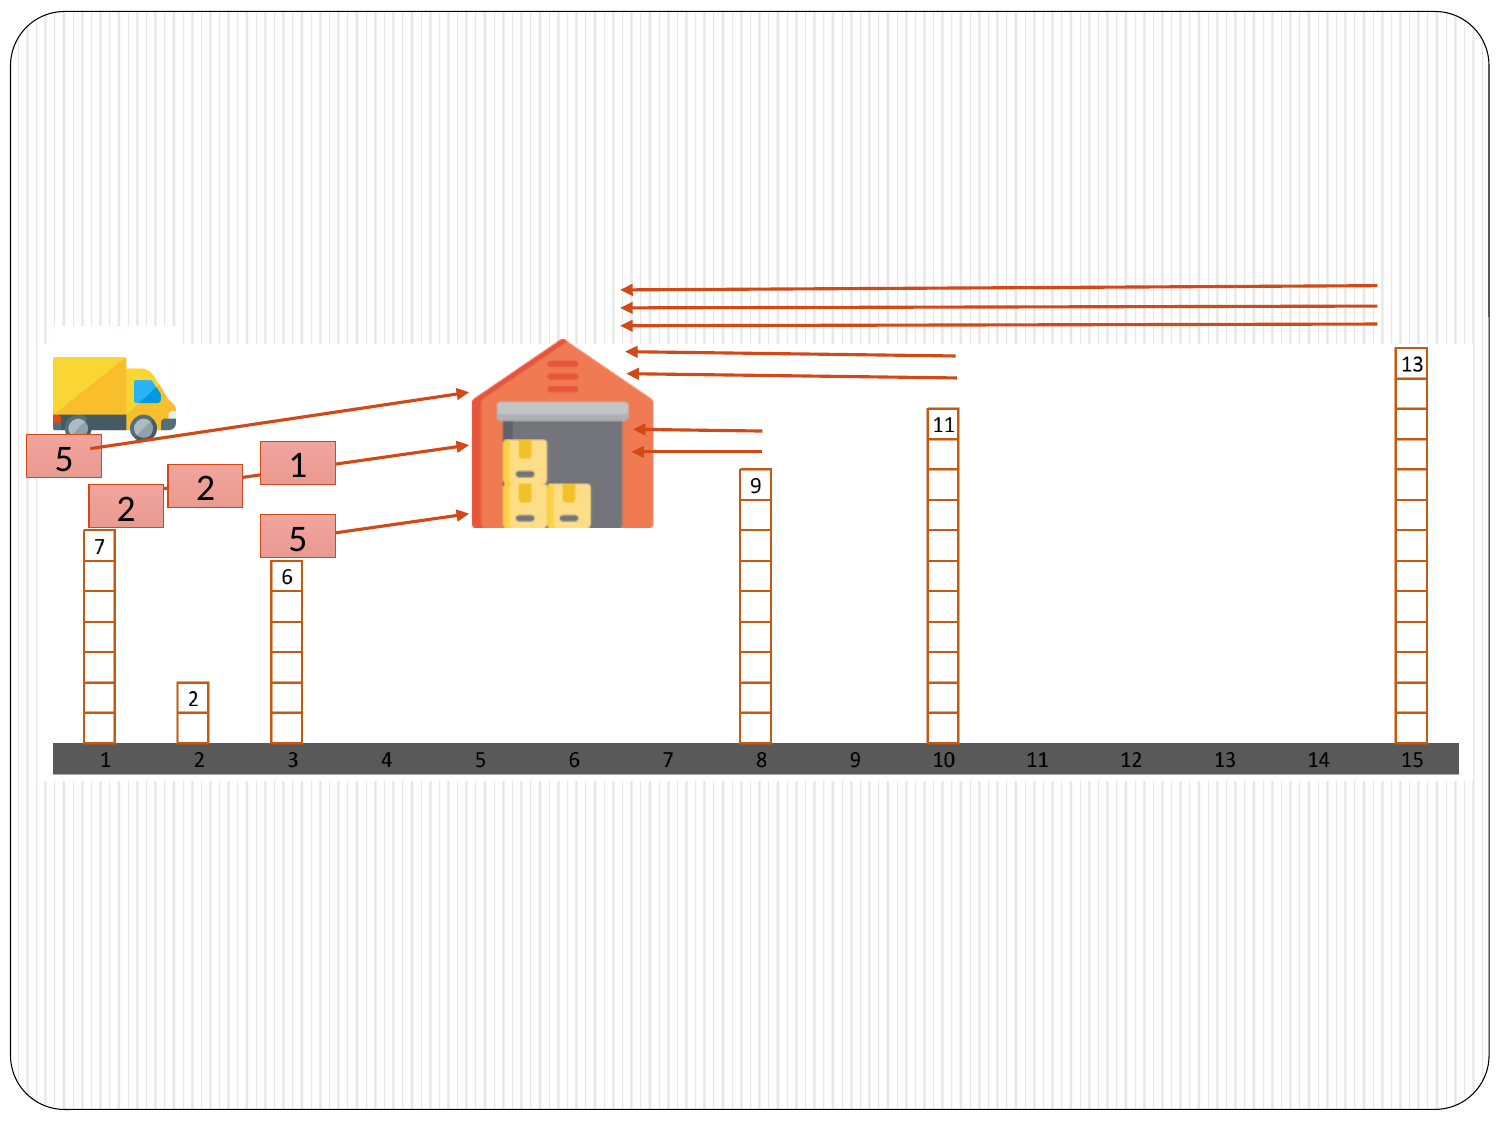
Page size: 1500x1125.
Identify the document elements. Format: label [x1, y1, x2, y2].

text_box [26, 392, 469, 478]
text_box [620, 285, 1378, 452]
text_box [38, 326, 1473, 781]
text_box [88, 478, 469, 528]
text_box [260, 513, 469, 558]
